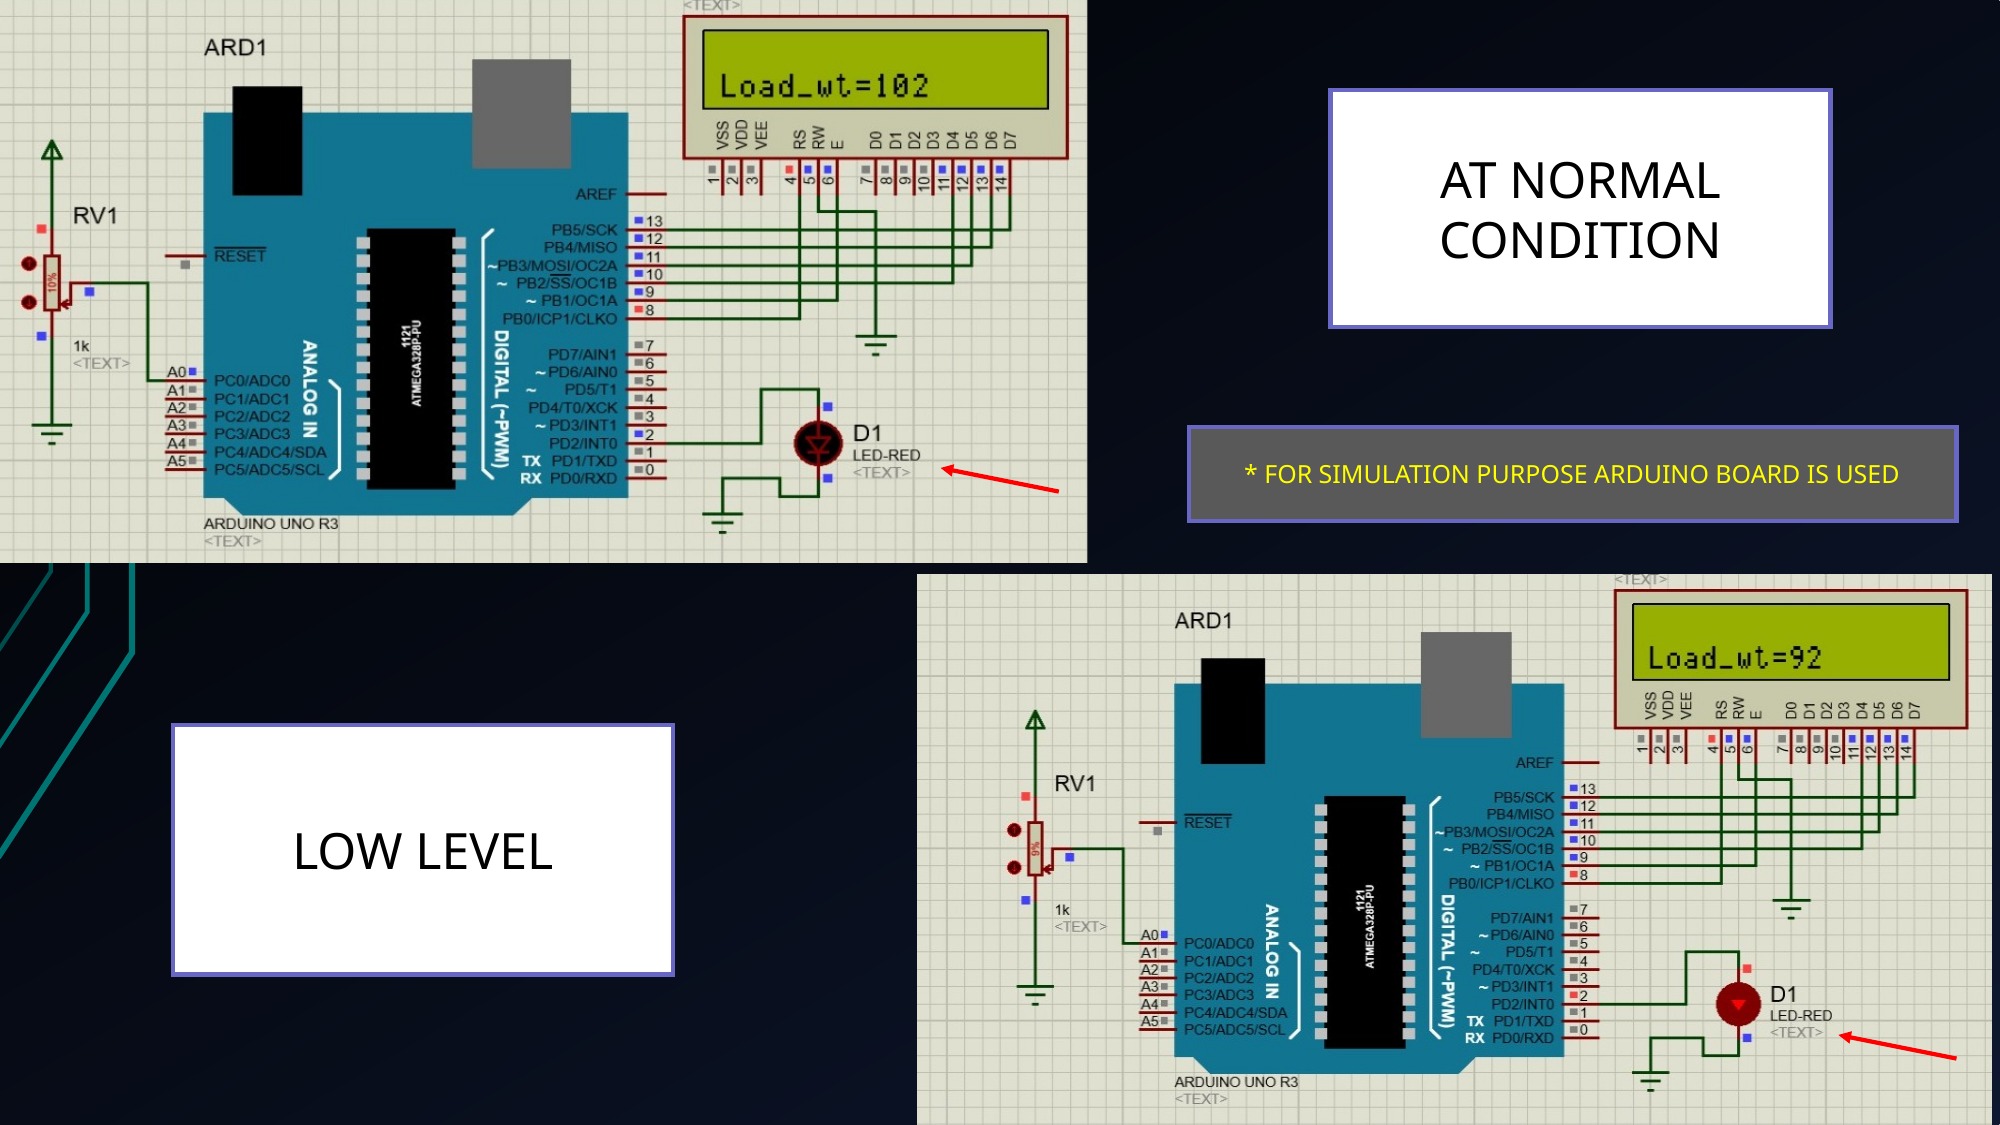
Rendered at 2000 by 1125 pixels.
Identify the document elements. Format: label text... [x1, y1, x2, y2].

text_box LOW LEVEL [171, 723, 675, 977]
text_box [1838, 1034, 1957, 1059]
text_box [940, 467, 1059, 492]
text_box AT NORMAL CONDITION [1328, 88, 1833, 329]
text_box * FOR SIMULATION PURPOSE ARDUINO BOARD IS USED [1187, 425, 1959, 523]
picture [916, 574, 1993, 1125]
picture [0, 0, 1088, 563]
